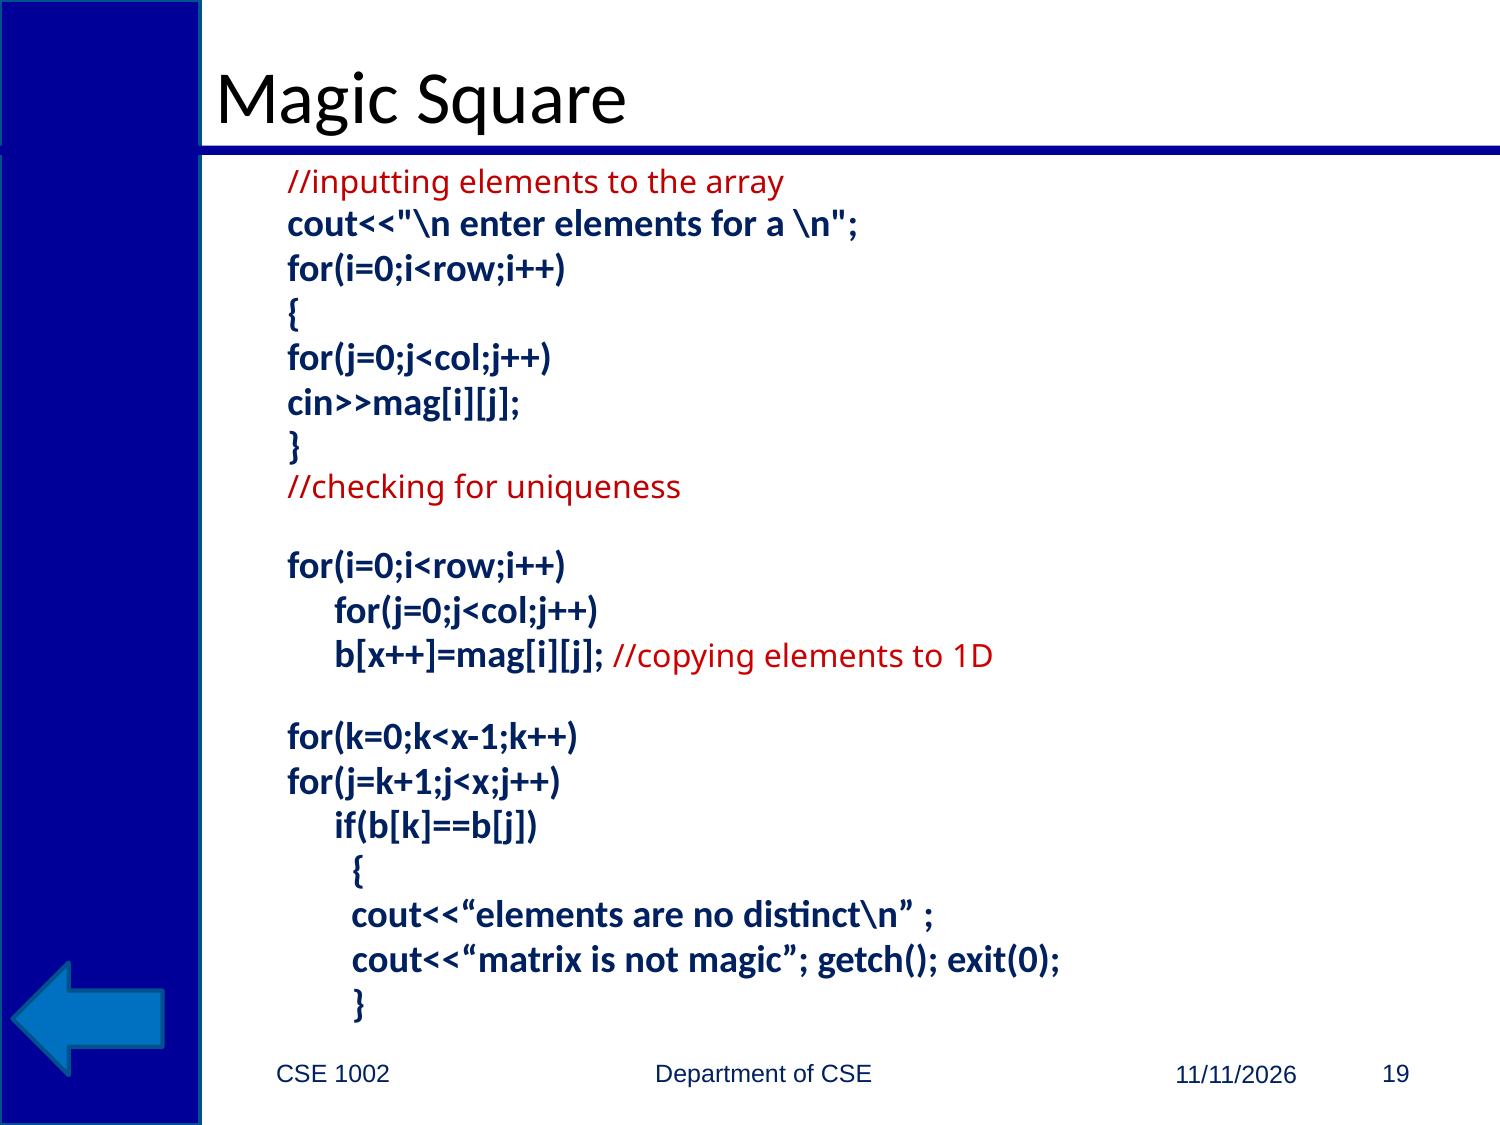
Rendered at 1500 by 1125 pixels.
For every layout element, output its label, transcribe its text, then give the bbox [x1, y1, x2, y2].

footer CSE 1002 Department of CSE [212, 1042, 938, 1103]
list //inputting elements to the array cout<<"\n enter elements for a \n"; for(i=0;i<row;i++) { for(j=0;j<col;j++) cin>>mag[i][j]; } //checking for uniqueness for(i=0;i<row;i++) for(j=0;j<col;j++) b[x++]=mag[i][j]; //copying elements to 1D for(k=0;k<x-1;k++) for(j=k+1;j<x;j++) if(b[k]==b[j]) { cout<<“elements are no distinct\n” ; cout<<“matrix is not magic”; getch(); exit(0); } [272, 161, 1498, 1038]
text_box [10, 960, 165, 1077]
title Magic Square [200, 37, 1375, 150]
slide_number 19 [1312, 1042, 1425, 1103]
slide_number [1050, 1043, 1313, 1104]
